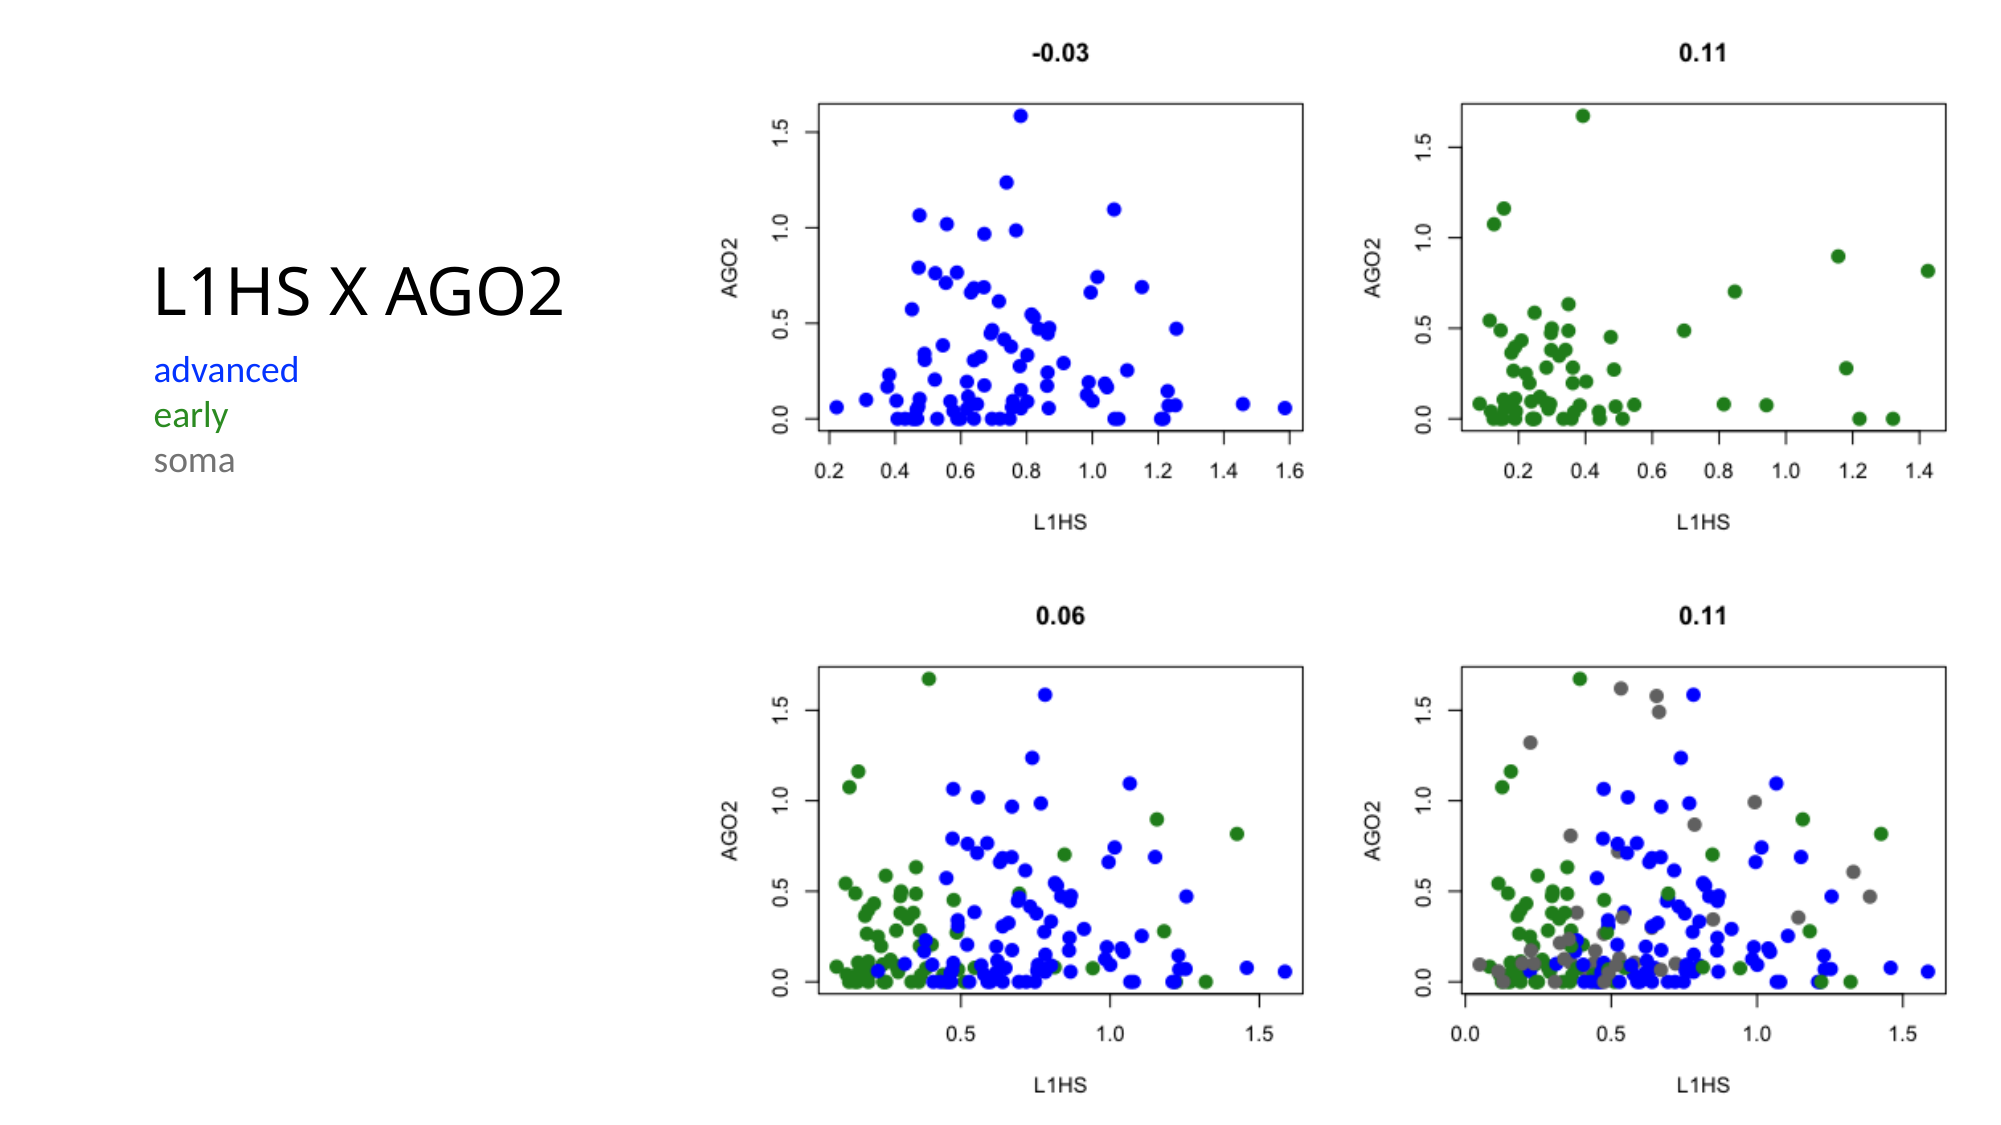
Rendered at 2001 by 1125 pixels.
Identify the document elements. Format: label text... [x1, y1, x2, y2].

title L1HS X AGO2 [137, 75, 714, 338]
picture [714, 0, 2000, 1125]
text_box advanced early soma [138, 337, 315, 488]
